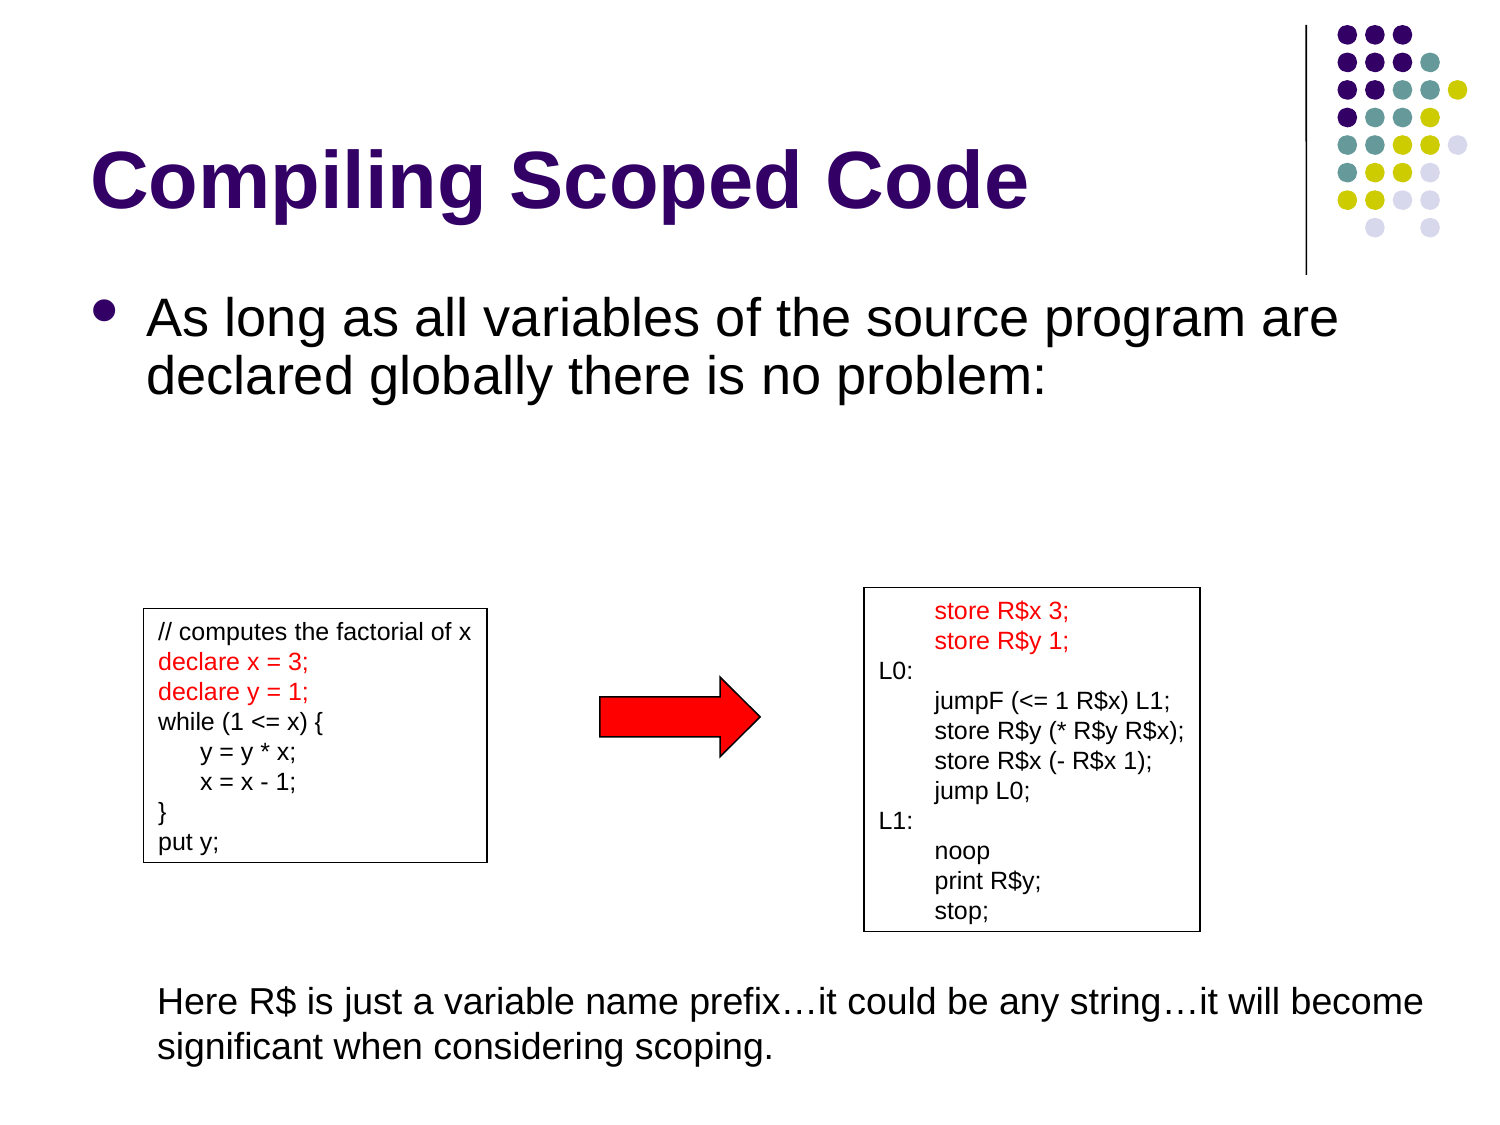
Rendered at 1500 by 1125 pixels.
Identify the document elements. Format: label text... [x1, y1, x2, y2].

text_box // computes the factorial of x declare x = 3; declare y = 1; while (1 <= x) { y = y * x; x = x - 1; } put y; [143, 608, 488, 863]
text_box [599, 677, 761, 757]
text_box Here R$ is just a variable name prefix…it could be any string…it will become significant when considering scoping. [142, 969, 1450, 1075]
title Compiling Scoped Code [75, 20, 1313, 233]
list As long as all variables of the source program are declared globally there is no problem: [75, 282, 1425, 538]
text_box store R$x 3; store R$y 1; L0: jumpF (<= 1 R$x) L1; store R$y (* R$y R$x); store R$x (- R$x 1); jump L0; L1: noop print R$y; stop; [863, 587, 1200, 932]
